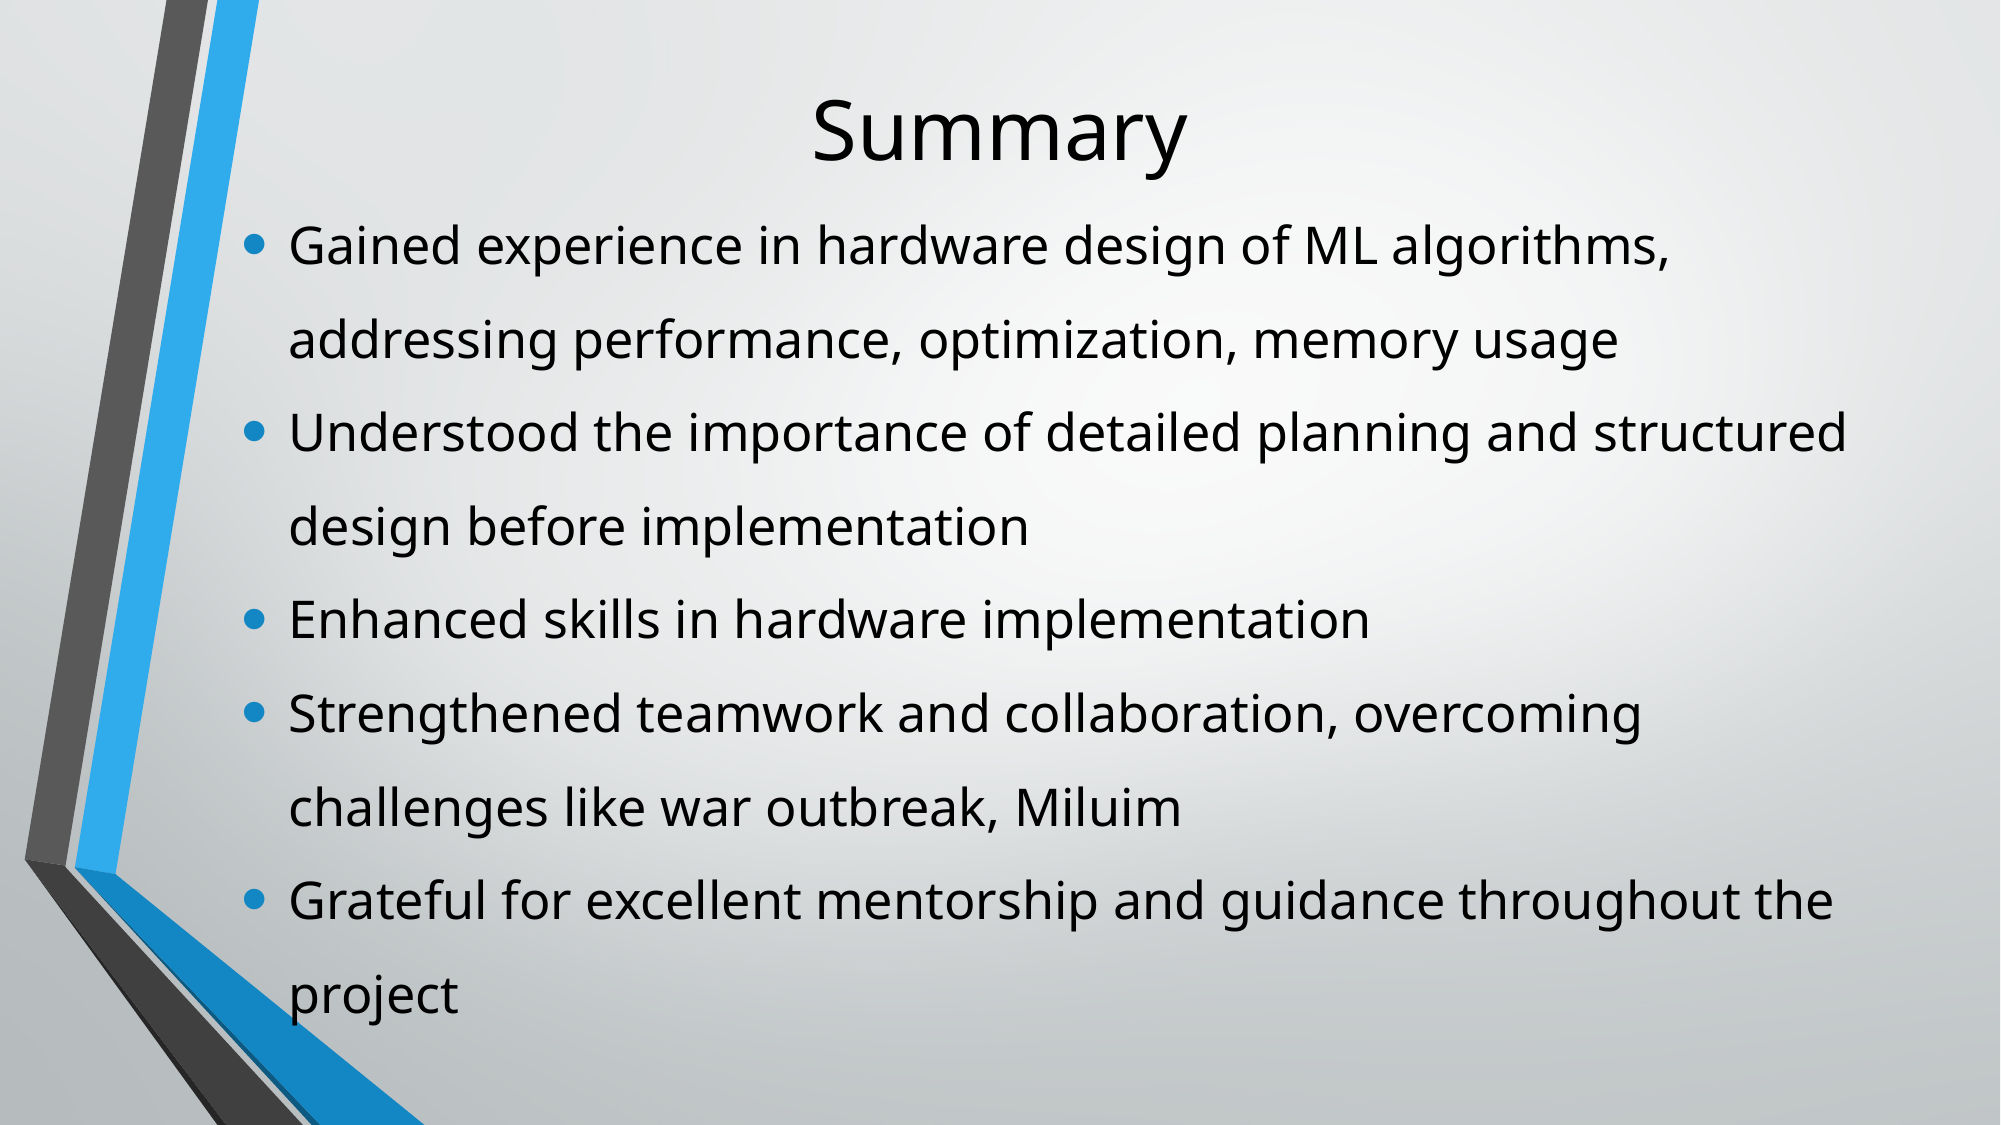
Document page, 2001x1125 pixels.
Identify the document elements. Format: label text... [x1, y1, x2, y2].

list Gained experience in hardware design of ML algorithms, addressing performance, optimization, memory usage Understood the importance of detailed planning and structured design before implementation Enhanced skills in hardware implementation Strengthened teamwork and collaboration, overcoming challenges like war outbreak, Miluim Grateful for excellent mentorship and guidance throughout the project [226, 172, 1913, 1033]
title Summary [178, 61, 1822, 193]
